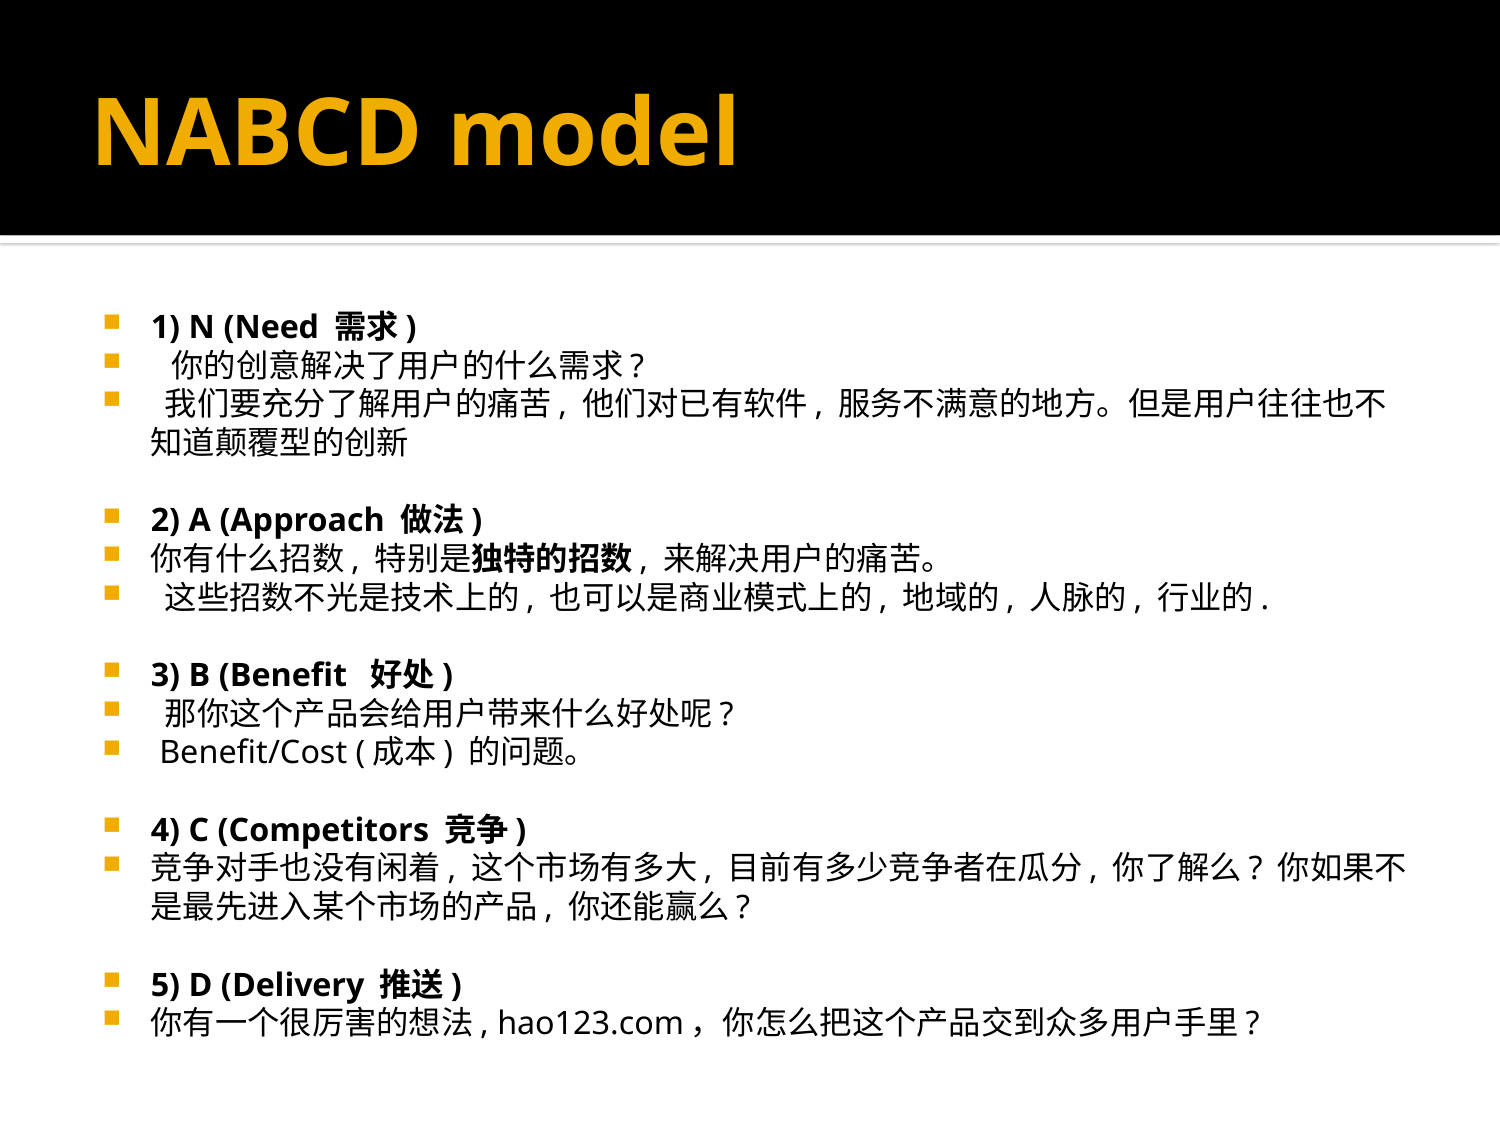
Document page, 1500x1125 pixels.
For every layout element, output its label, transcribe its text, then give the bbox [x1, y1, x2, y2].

title NABCD model [75, 25, 1425, 231]
list 1) N (Need 需求) 你的创意解决了用户的什么需求? 我们要充分了解用户的痛苦, 他们对已有软件, 服务不满意的地方。但是用户往往也不知道颠覆型的创新 2) A (Approach 做法) 你有什么招数, 特别是独特的招数, 来解决用户的痛苦。 这些招数不光是技术上的, 也可以是商业模式上的, 地域的, 人脉的, 行业的. 3) B (Benefit 好处) 那你这个产品会给用户带来什么好处呢? Benefit/Cost (成本) 的问题。 4) C (Competitors 竞争) 竞争对手也没有闲着, 这个市场有多大, 目前有多少竞争者在瓜分, 你了解么? 你如果不是最先进入某个市场的产品, 你还能赢么? 5) D (Delivery 推送) 你有一个很厉害的想法, hao123.com，你怎么把这个产品交到众多用户手里? [75, 291, 1425, 1050]
